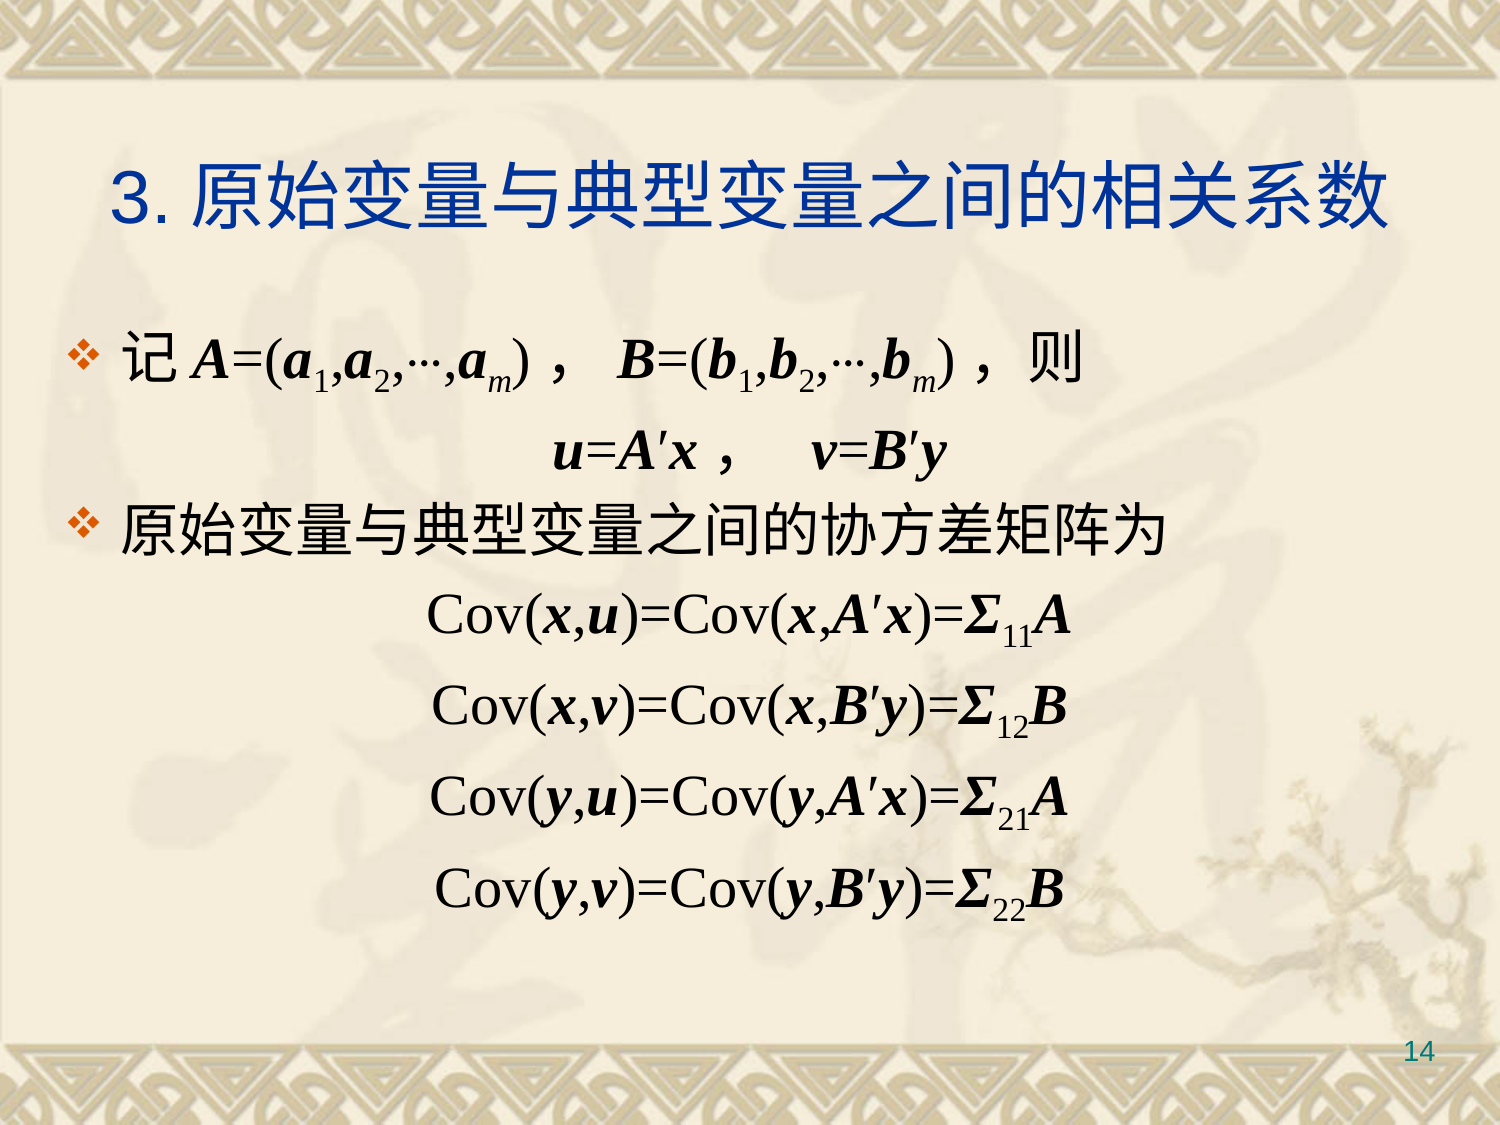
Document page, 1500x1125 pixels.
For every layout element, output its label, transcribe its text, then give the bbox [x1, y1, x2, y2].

picture [0, 0, 1500, 1125]
list 记A=(a1,a2,⋯,am)，B=(b1,b2,⋯,bm)，则 u=A′x， v=B′y 原始变量与典型变量之间的协方差矩阵为 Cov(x,u)=Cov(x,A′x)=Σ11A Cov(x,v)=Cov(x,B′y)=Σ12B Cov(y,u)=Cov(y,A′x)=Σ21A Cov(y,v)=Cov(y,B′y)=Σ22B [49, 312, 1451, 1001]
title 3.原始变量与典型变量之间的相关系数 [49, 99, 1451, 288]
slide_number 14 [1074, 1024, 1451, 1103]
